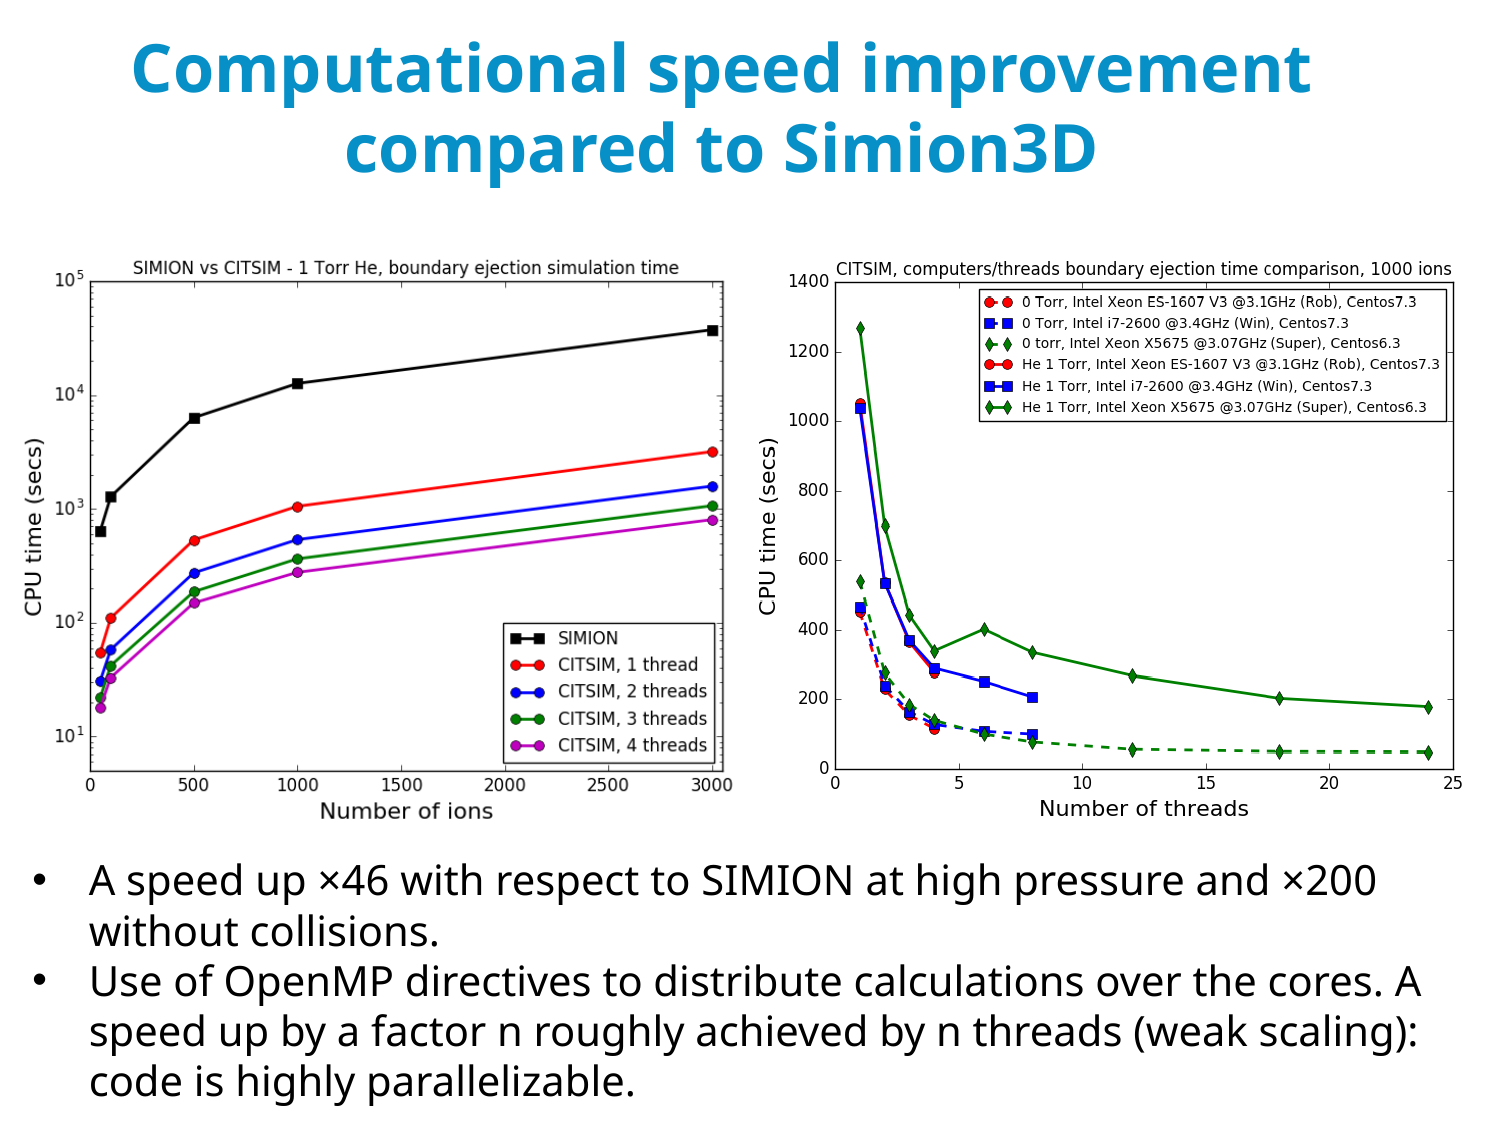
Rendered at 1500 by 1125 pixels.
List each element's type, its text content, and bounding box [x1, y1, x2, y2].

picture [0, 220, 1500, 833]
text_box A speed up ×46 with respect to SIMION at high pressure and ×200 without collisions. Use of OpenMP directives to distribute calculations over the cores. A speed up by a factor n roughly achieved by n threads (weak scaling): code is highly parallelizable. [17, 846, 1456, 1112]
text_box Computational speed improvement compared to Simion3D [73, 34, 1371, 178]
